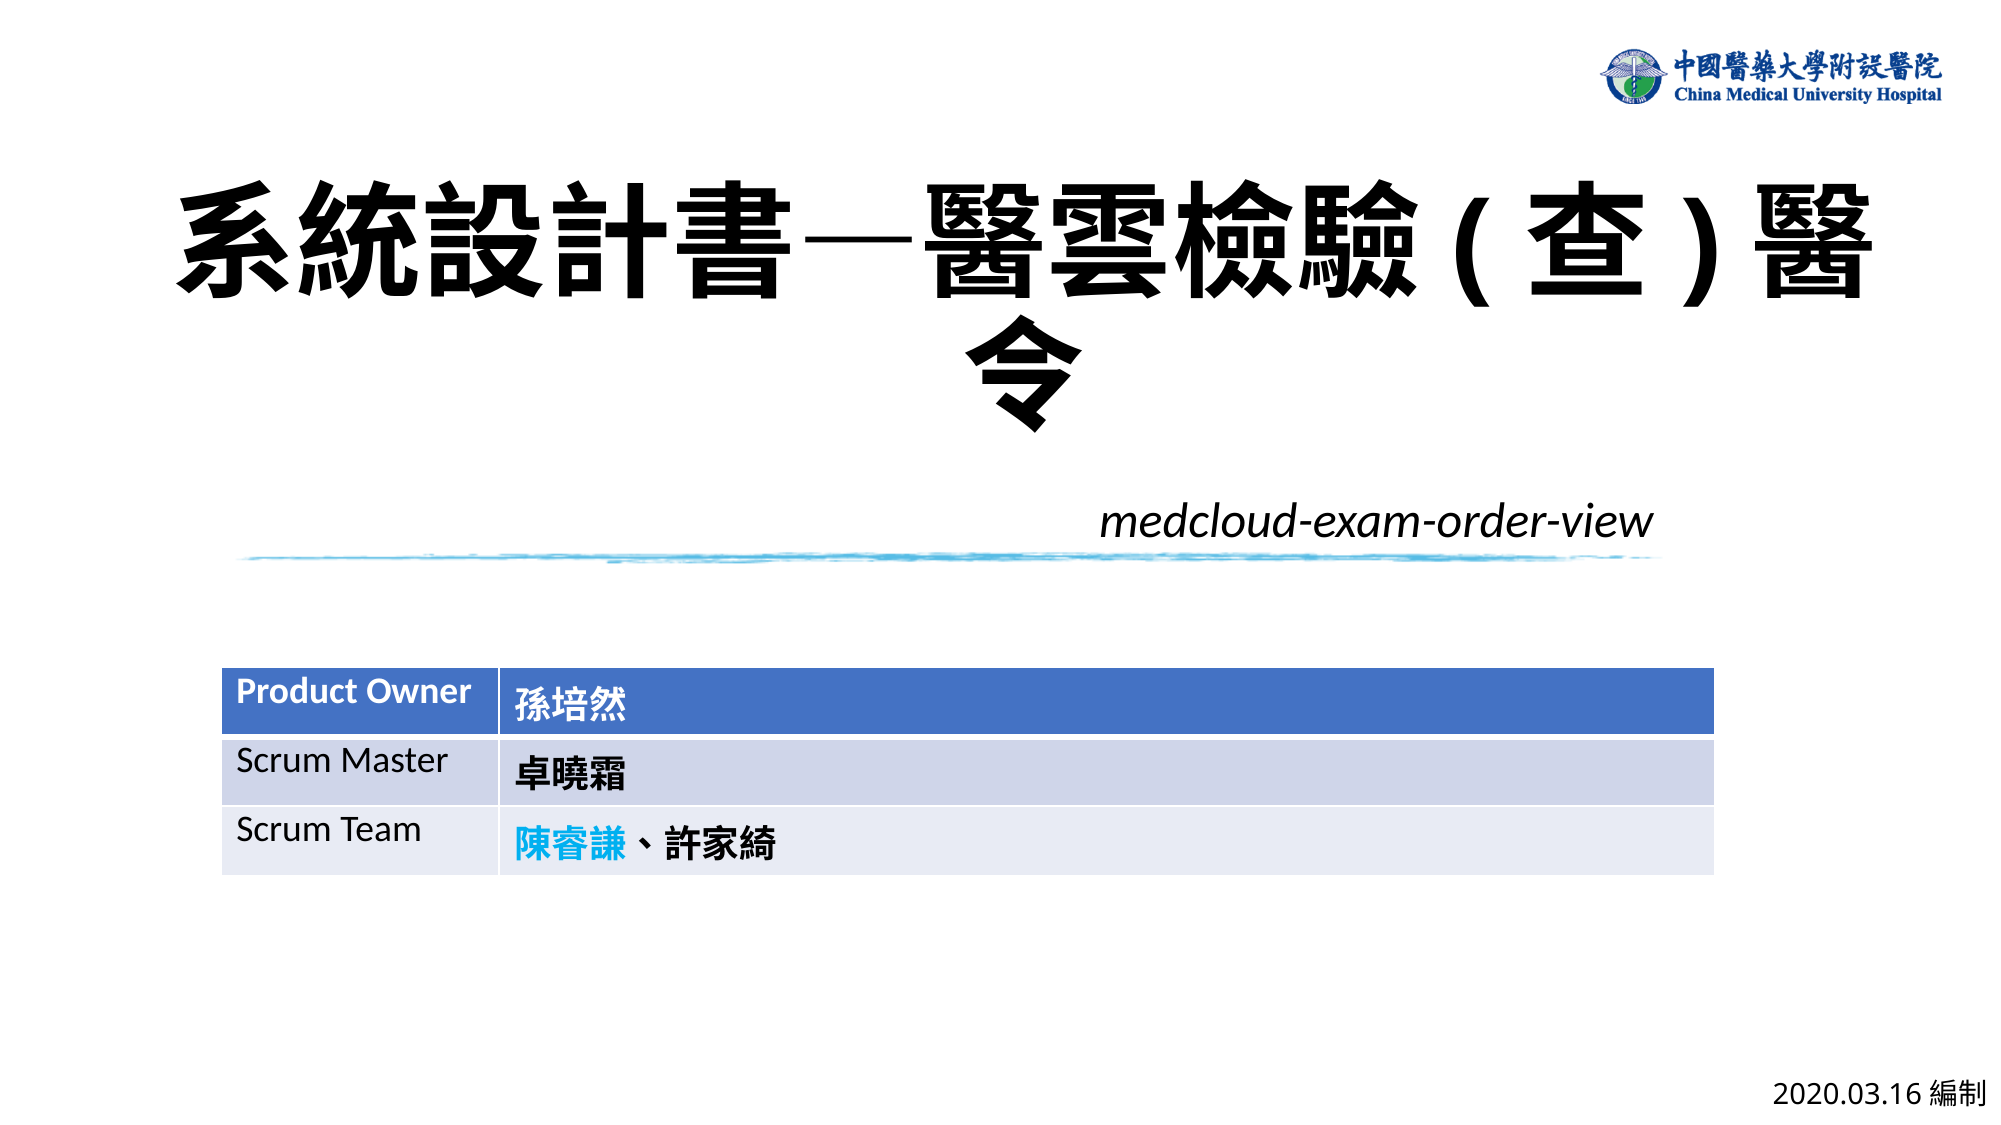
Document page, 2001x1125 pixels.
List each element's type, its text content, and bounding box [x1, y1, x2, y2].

table_cell Scrum Team [222, 807, 498, 875]
table_header 孫培然 [500, 668, 1714, 734]
text_box 2020.03.16編制 [1757, 1068, 2000, 1119]
picture [228, 524, 1677, 589]
table_cell Scrum Master [222, 740, 498, 805]
table_cell 卓曉霜 [500, 740, 1714, 805]
text_box medcloud-exam-order-view [1084, 480, 1693, 555]
table_cell 陳睿謙、許家綺 [500, 807, 1714, 875]
title 系統設計書—醫雲檢驗(查)醫令 [117, 65, 1932, 458]
table_header Product Owner [222, 668, 498, 734]
picture [1590, 27, 1964, 130]
